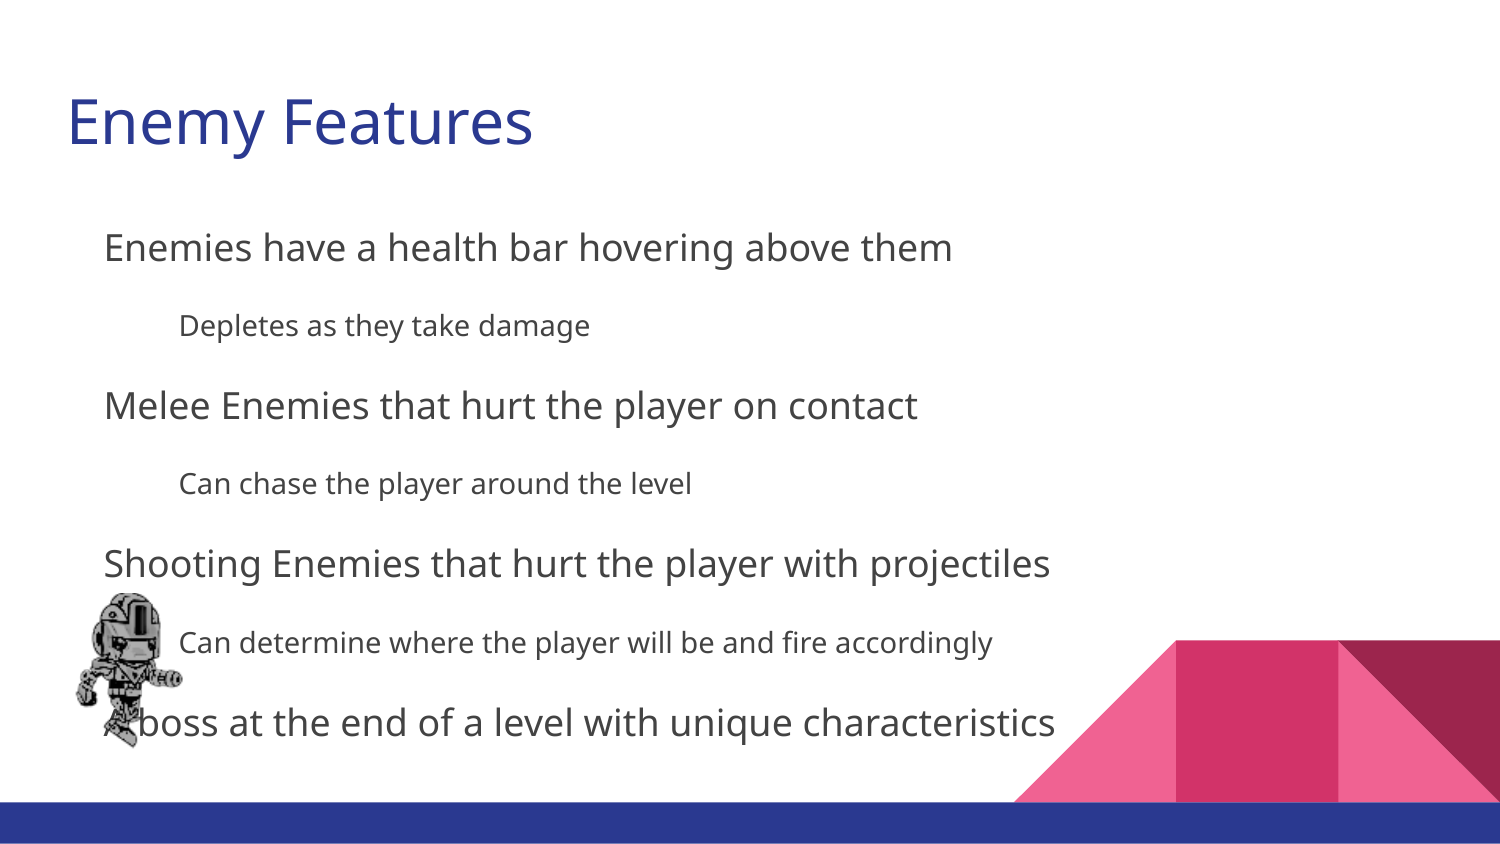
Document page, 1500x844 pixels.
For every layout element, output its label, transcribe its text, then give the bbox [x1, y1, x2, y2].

picture [50, 592, 208, 750]
list Enemies have a health bar hovering above them Depletes as they take damage Melee Enemies that hurt the player on contact Can chase the player around the level Shooting Enemies that hurt the player with projectiles Can determine where the player will be and fire accordingly A boss at the end of a level with unique characteristics [51, 201, 1449, 750]
title Enemy Features [51, 67, 1449, 167]
